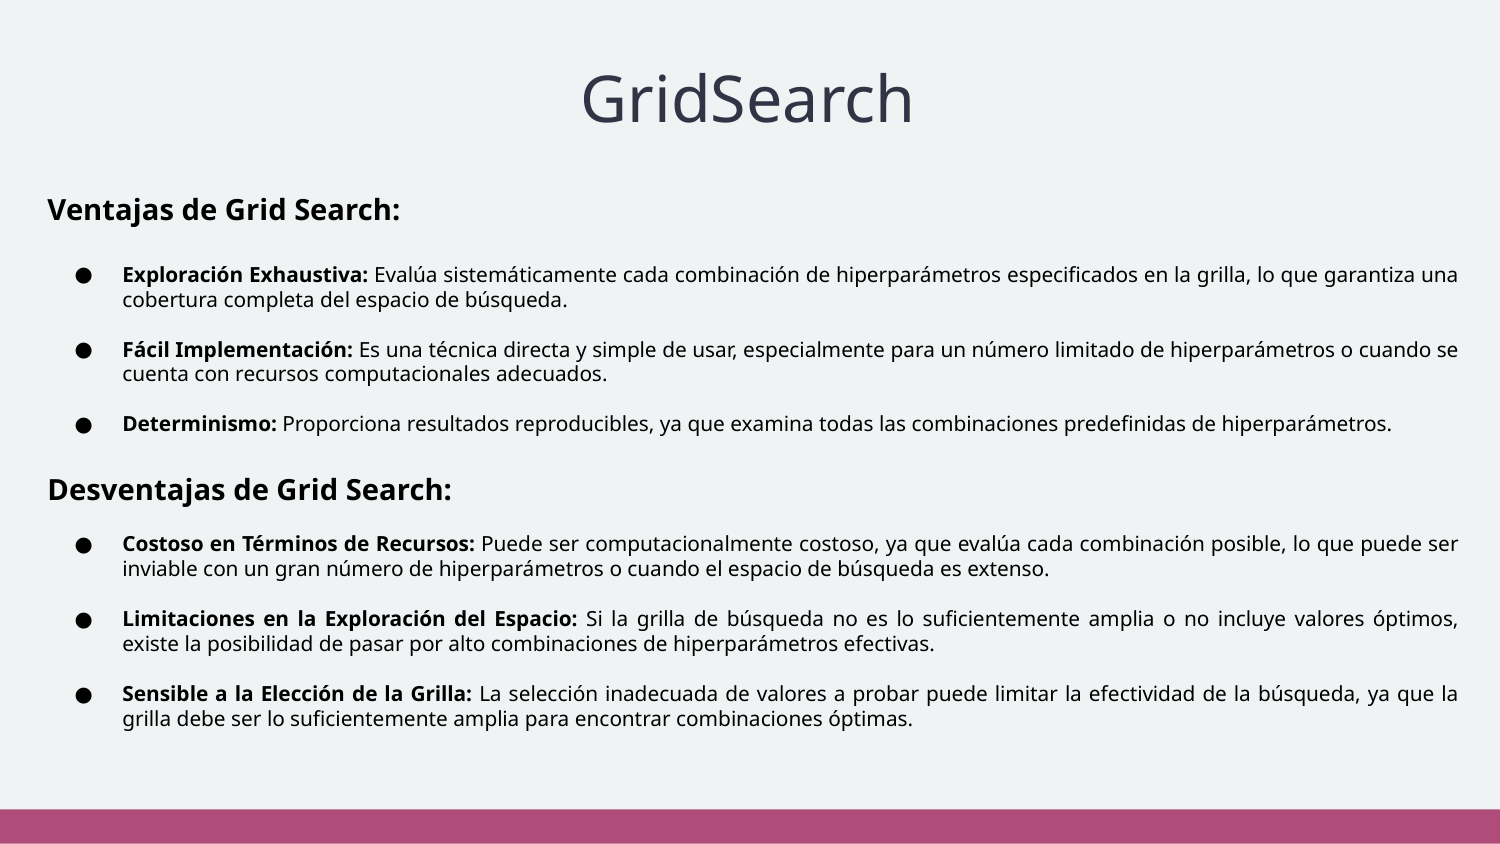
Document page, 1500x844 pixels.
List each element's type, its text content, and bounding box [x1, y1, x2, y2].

title GridSearch [46, 42, 1450, 163]
text_box Ventajas de Grid Search: Exploración Exhaustiva: Evalúa sistemáticamente cada combinación de hiperparámetros especificados en la grilla, lo que garantiza una cobertura completa del espacio de búsqueda. Fácil Implementación: Es una técnica directa y simple de usar, especialmente para un número limitado de hiperparámetros o cuando se cuenta con recursos computacionales adecuados. Determinismo: Proporciona resultados reproducibles, ya que examina todas las combinaciones predefinidas de hiperparámetros. Desventajas de Grid Search: Costoso en Términos de Recursos: Puede ser computacionalmente costoso, ya que evalúa cada combinación posible, lo que puede ser inviable con un gran número de hiperparámetros o cuando el espacio de búsqueda es extenso. Limitaciones en la Exploración del Espacio: Si la grilla de búsqueda no es lo suficientemente amplia o no incluye valores óptimos, existe la posibilidad de pasar por alto combinaciones de hiperparámetros efectivas. Sensible a la Elección de la Grilla: La selección inadecuada de valores a probar puede limitar la efectividad de la búsqueda, ya que la grilla debe ser lo suficientemente amplia para encontrar combinaciones óptimas. [32, 163, 1474, 794]
